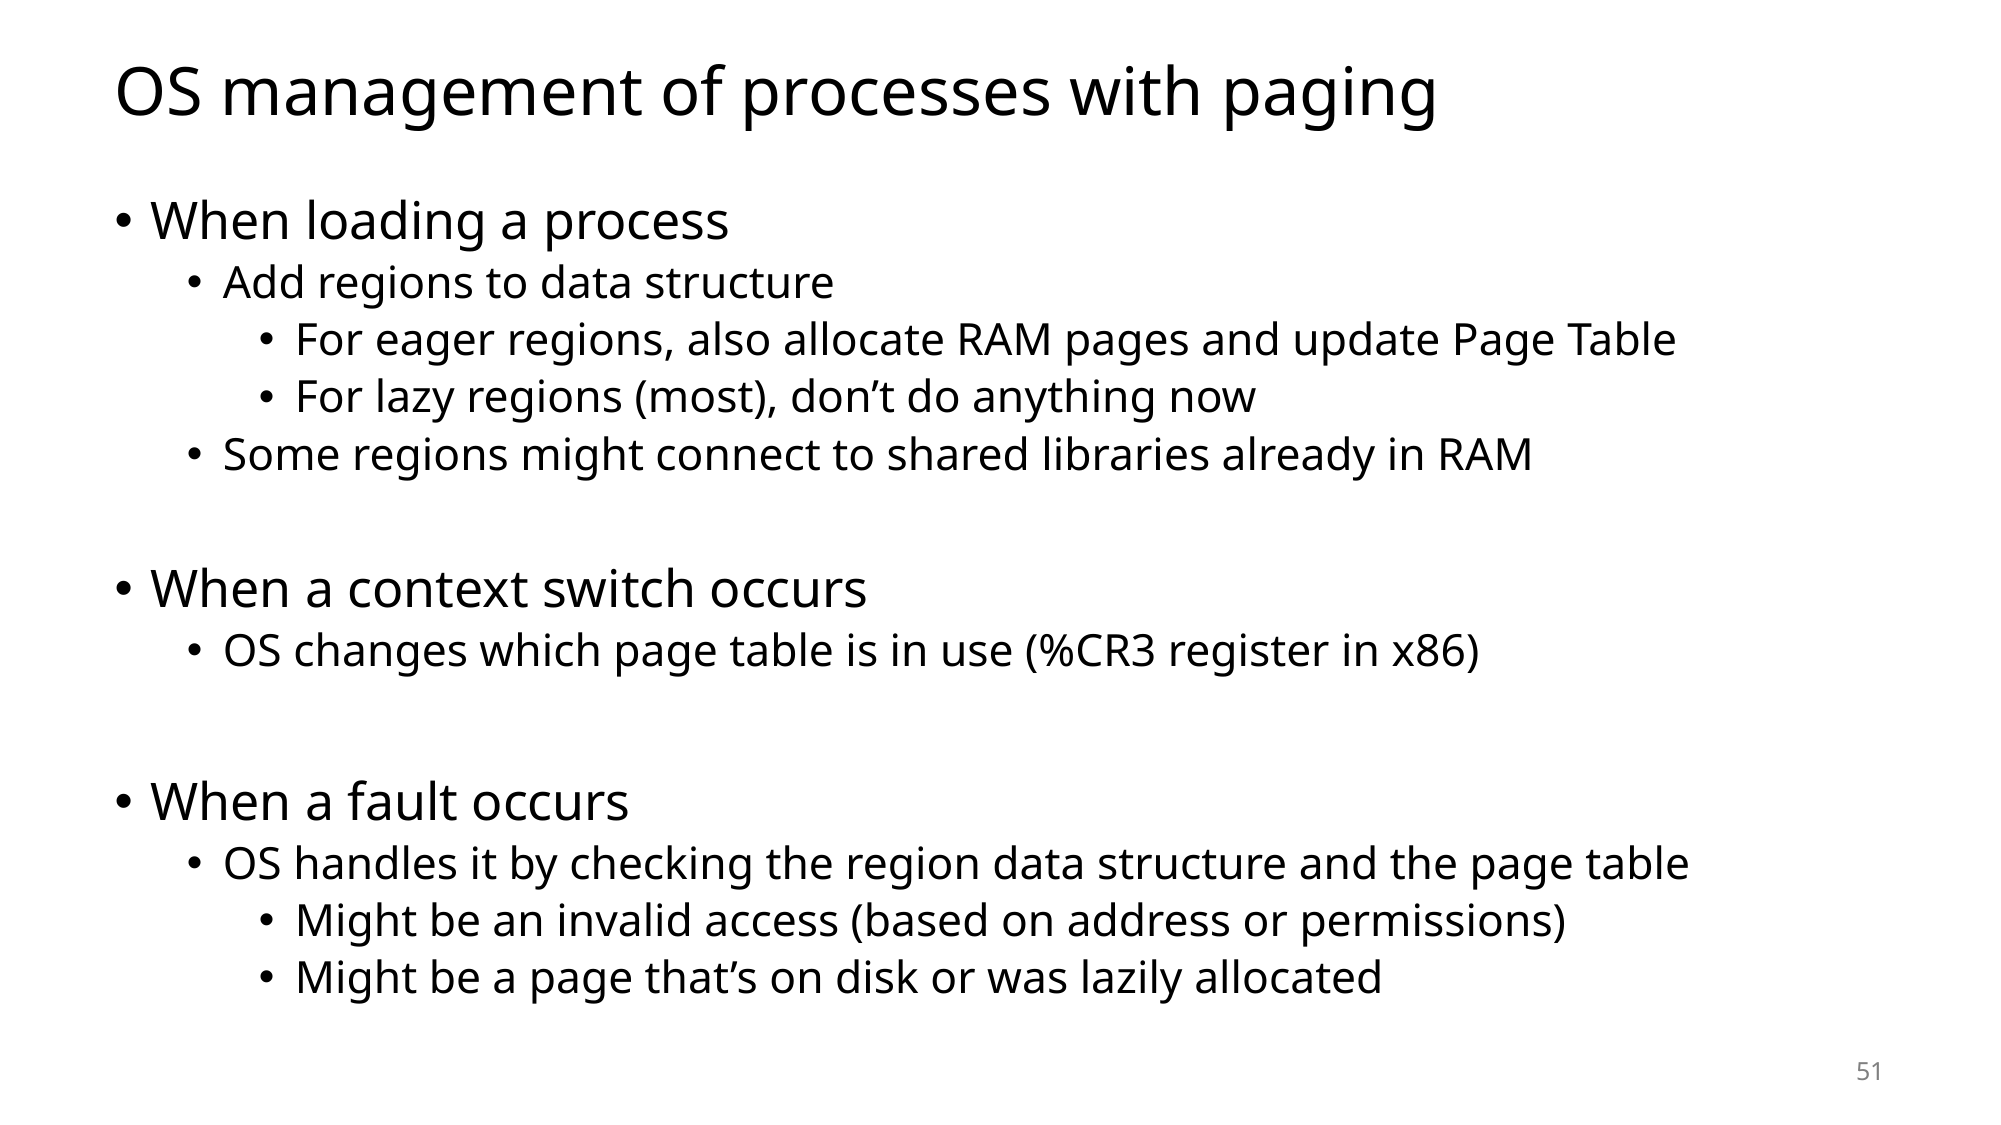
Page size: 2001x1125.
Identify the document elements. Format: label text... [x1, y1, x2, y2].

slide_number 51 [1749, 1042, 1900, 1103]
list When loading a process Add regions to data structure For eager regions, also allocate RAM pages and update Page Table For lazy regions (most), don’t do anything now Some regions might connect to shared libraries already in RAM When a context switch occurs OS changes which page table is in use (%CR3 register in x86) When a fault occurs OS handles it by checking the region data structure and the page table Might be an invalid access (based on address or permissions) Might be a page that’s on disk or was lazily allocated [99, 187, 1900, 1013]
title OS management of processes with paging [99, 37, 1900, 150]
